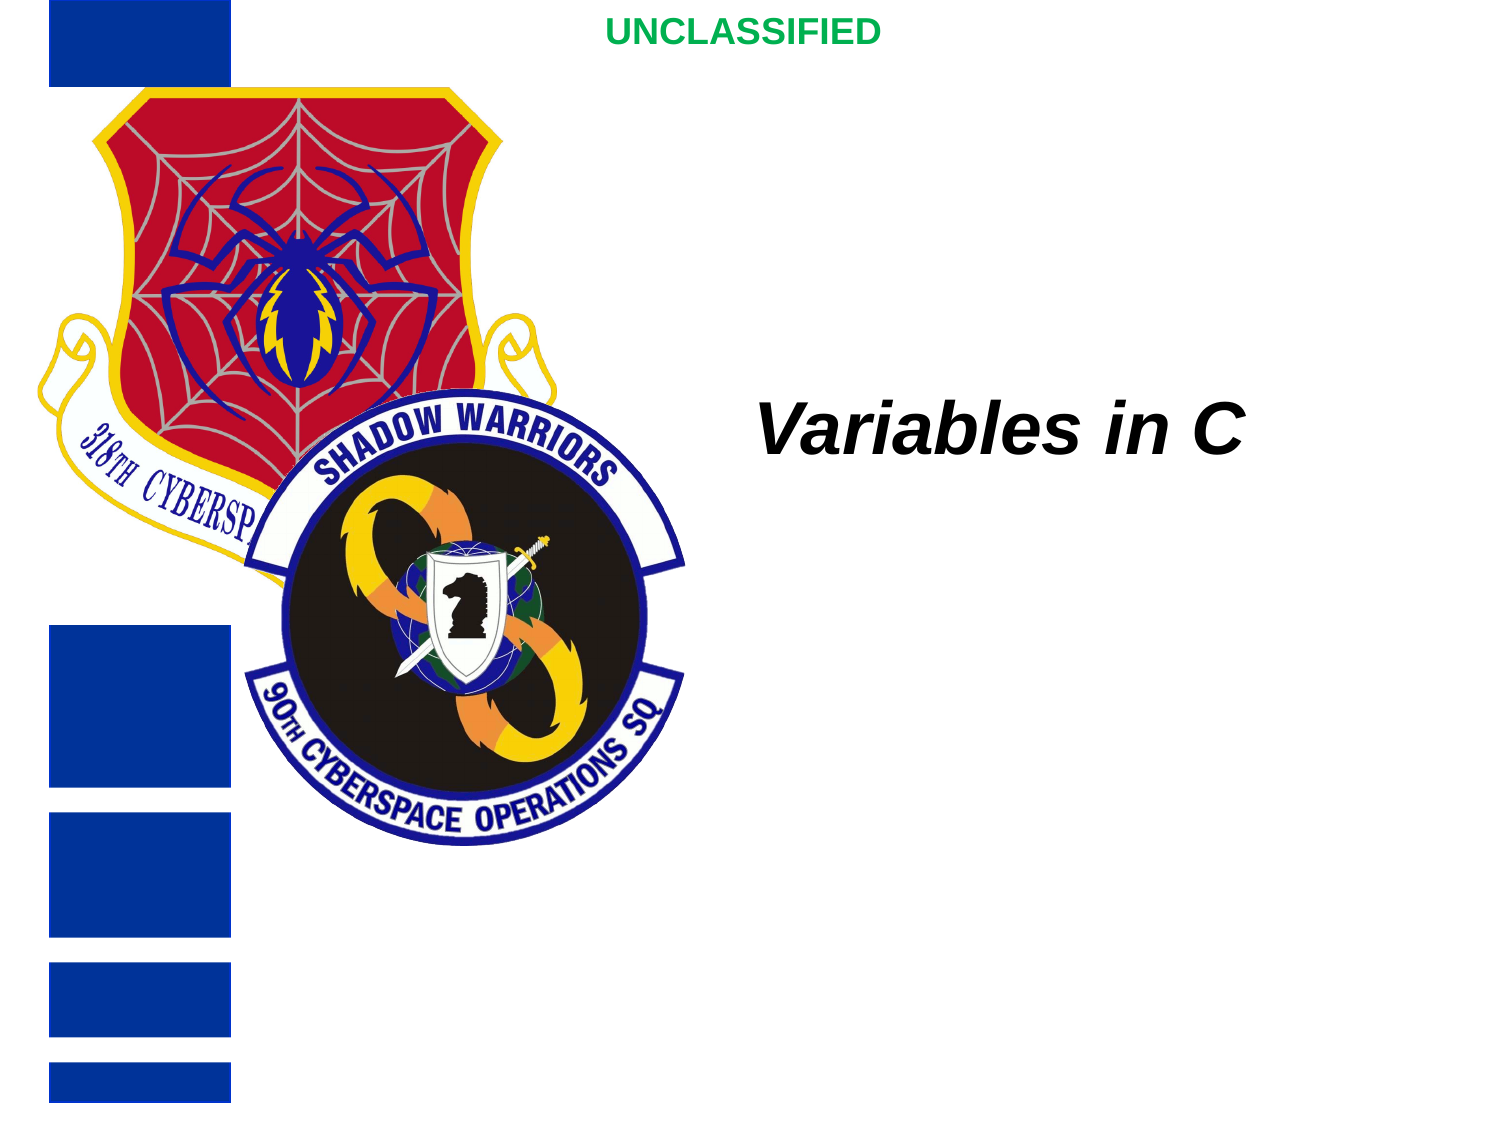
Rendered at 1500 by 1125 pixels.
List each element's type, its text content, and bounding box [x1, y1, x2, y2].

picture [37, 87, 687, 846]
title Variables in C [549, 249, 1450, 476]
text_box UNCLASSIFIED [437, 0, 1050, 60]
